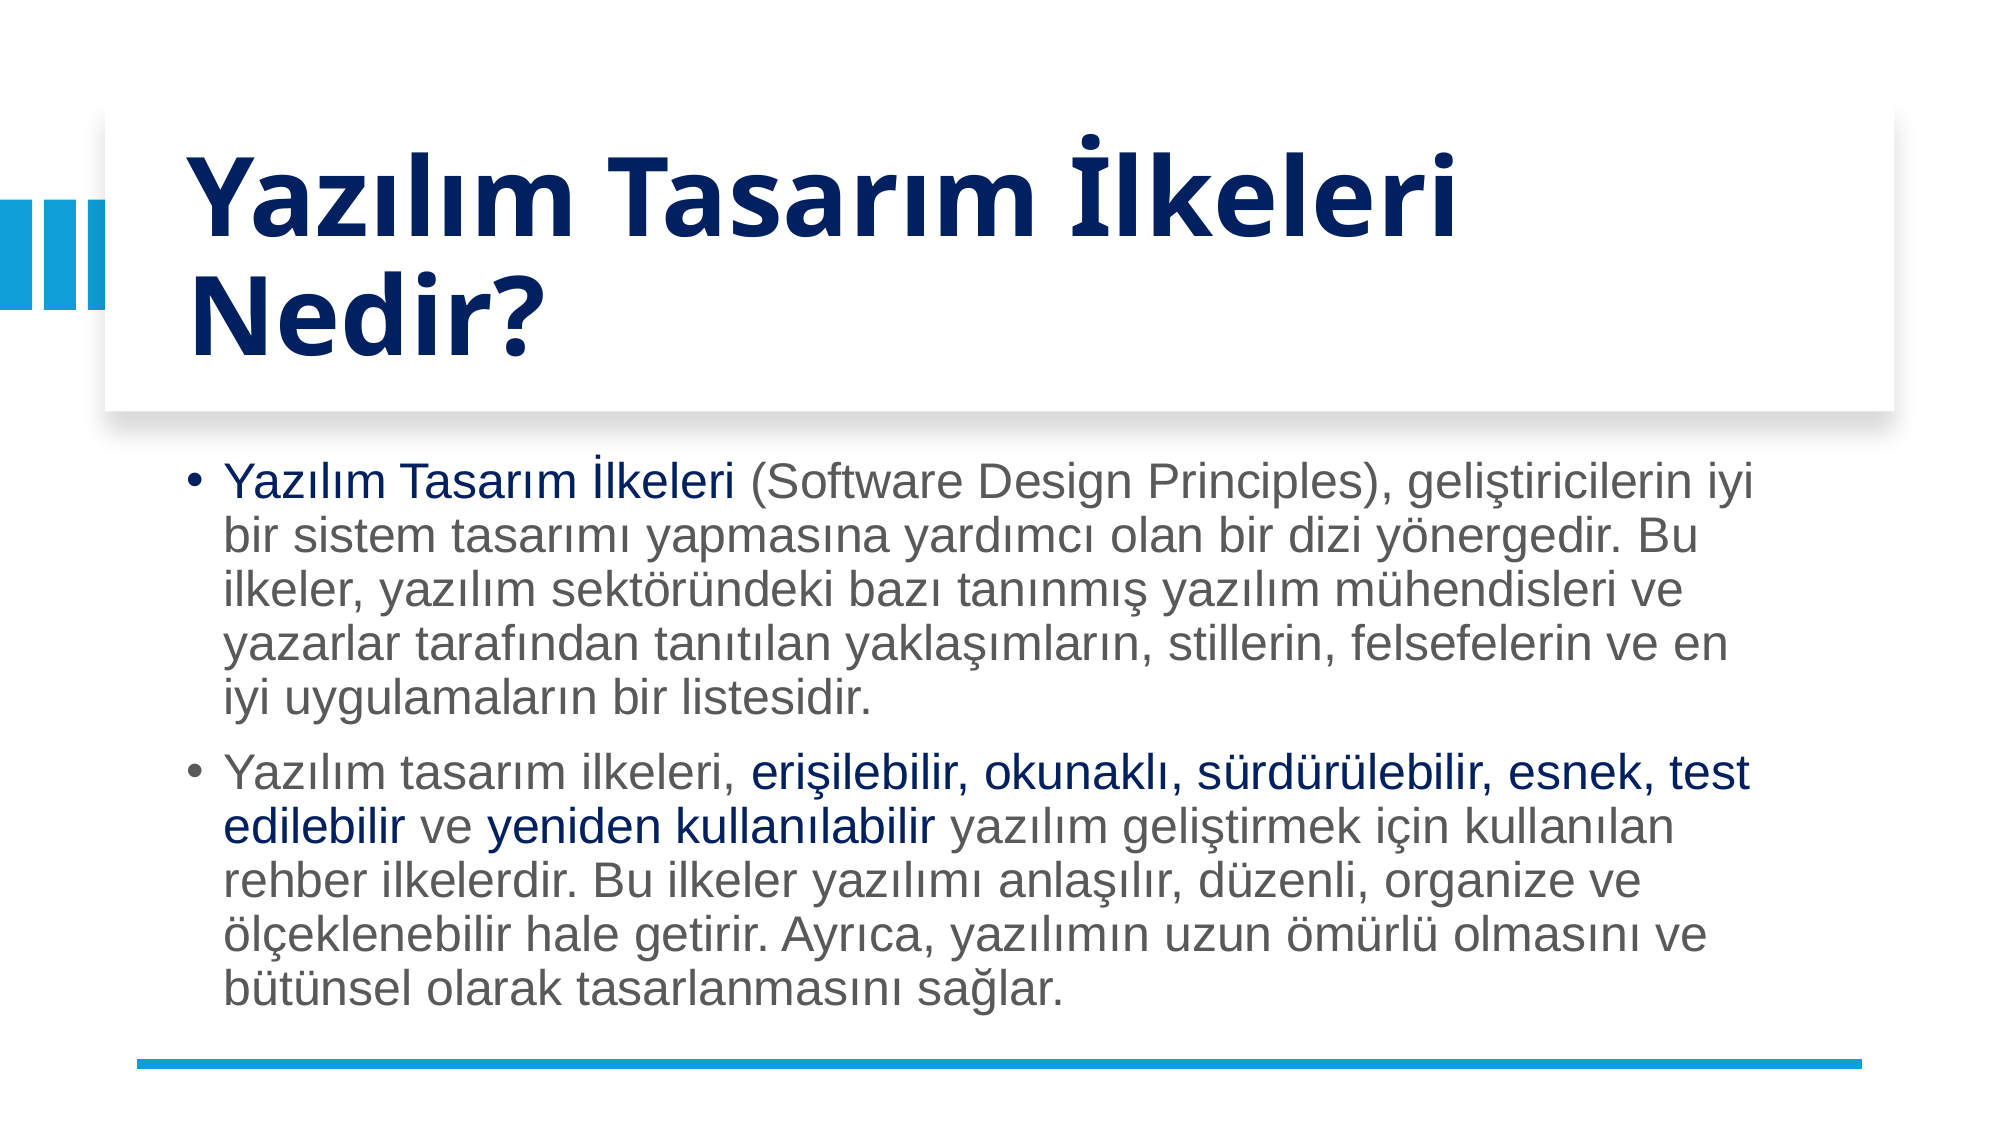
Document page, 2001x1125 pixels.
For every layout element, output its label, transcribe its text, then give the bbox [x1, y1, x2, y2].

text_box [0, 0, 2000, 1125]
title Yazılım Tasarım İlkeleri Nedir? [171, 132, 1803, 388]
list Yazılım Tasarım İlkeleri (Software Design Principles), geliştiricilerin iyi bir sistem tasarımı yapmasına yardımcı olan bir dizi yönergedir. Bu ilkeler, yazılım sektöründeki bazı tanınmış yazılım mühendisleri ve yazarlar tarafından tanıtılan yaklaşımların, stillerin, felsefelerin ve en iyi uygulamaların bir listesidir. Yazılım tasarım ilkeleri, erişilebilir, okunaklı, sürdürülebilir, esnek, test edilebilir ve yeniden kullanılabilir yazılım geliştirmek için kullanılan rehber ilkelerdir. Bu ilkeler yazılımı anlaşılır, düzenli, organize ve ölçeklenebilir hale getirir. Ayrıca, yazılımın uzun ömürlü olmasını ve bütünsel olarak tasarlanmasını sağlar. [171, 479, 1802, 993]
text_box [0, 199, 121, 311]
text_box [103, 99, 1896, 413]
